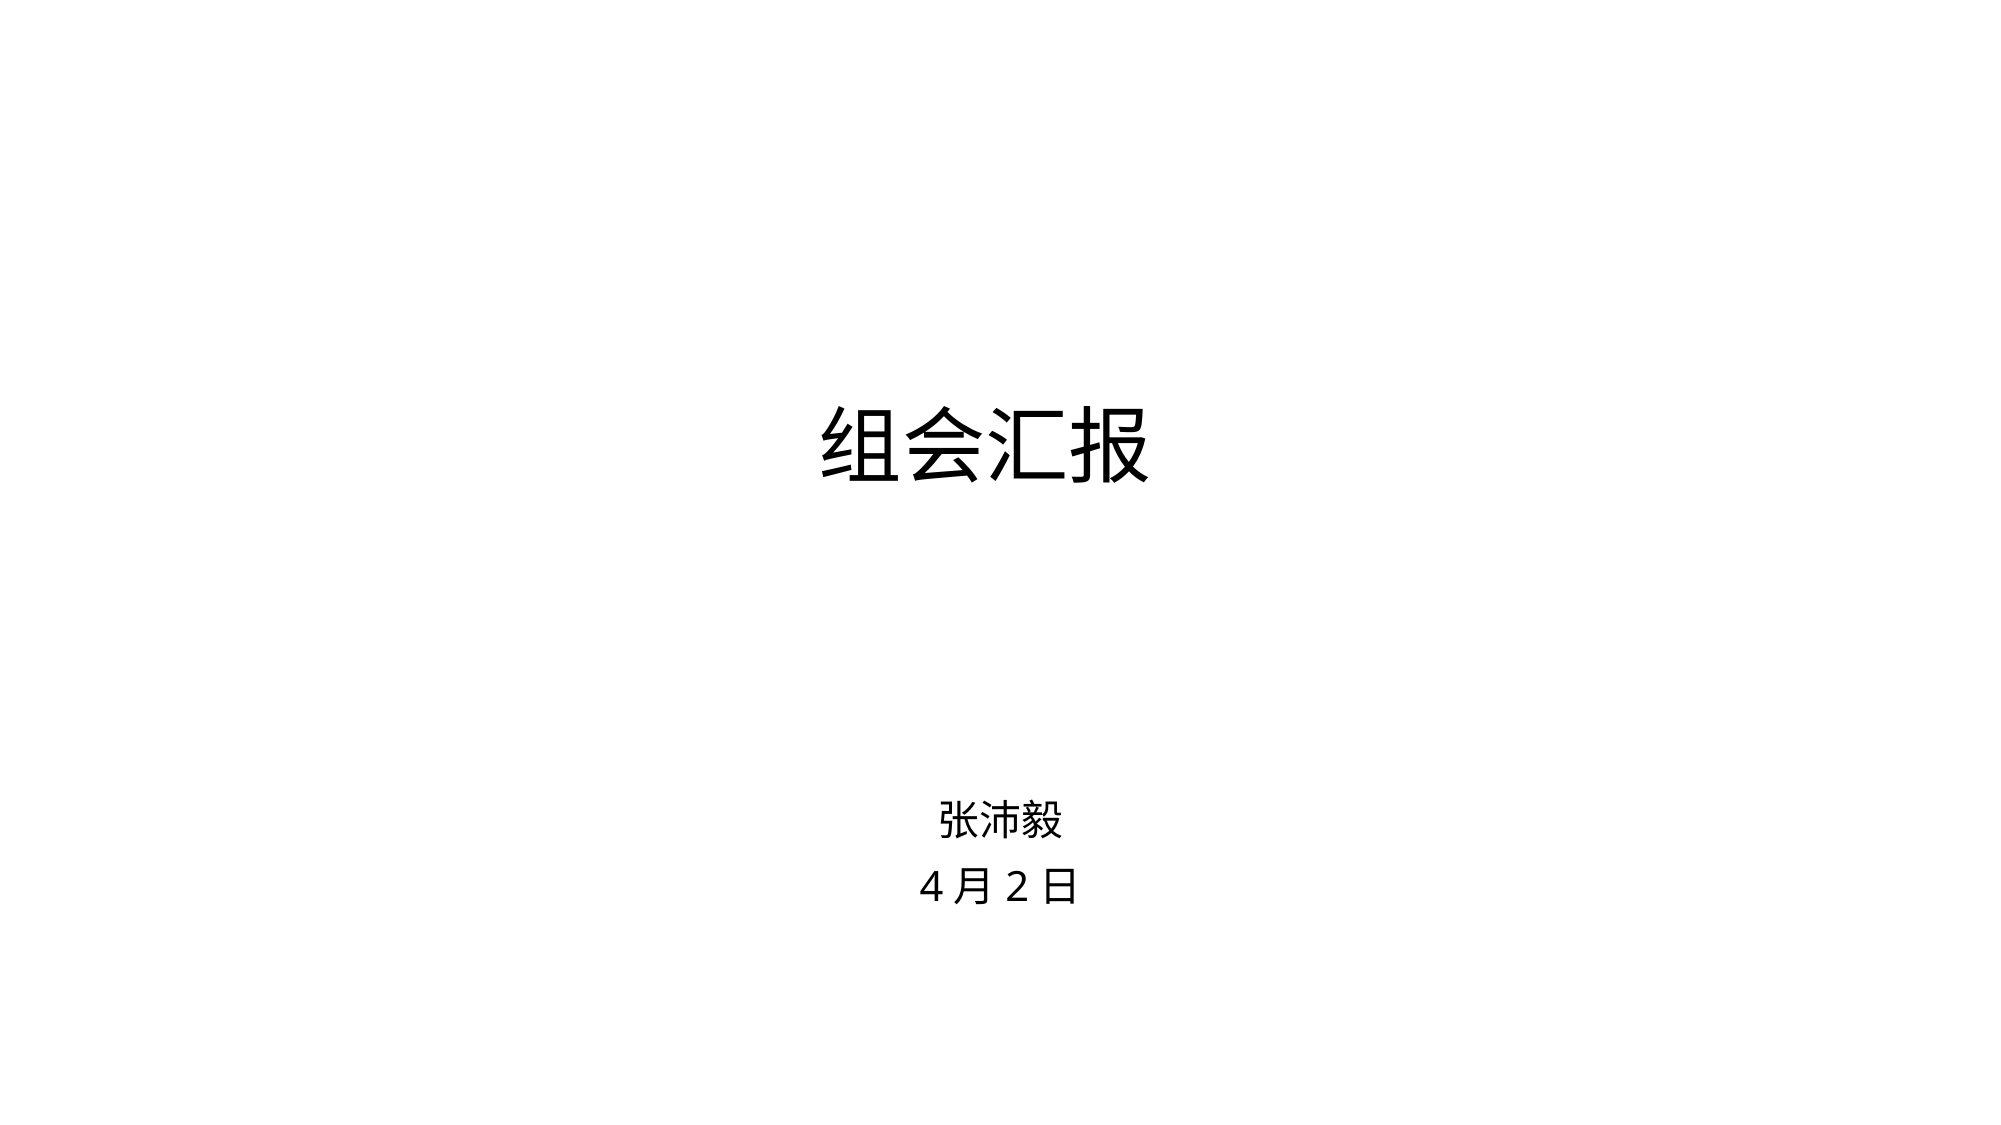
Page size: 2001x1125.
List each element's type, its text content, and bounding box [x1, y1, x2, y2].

title 组会汇报 [125, 326, 1846, 572]
subtitle 张沛毅 4月2日 [196, 791, 1805, 1020]
